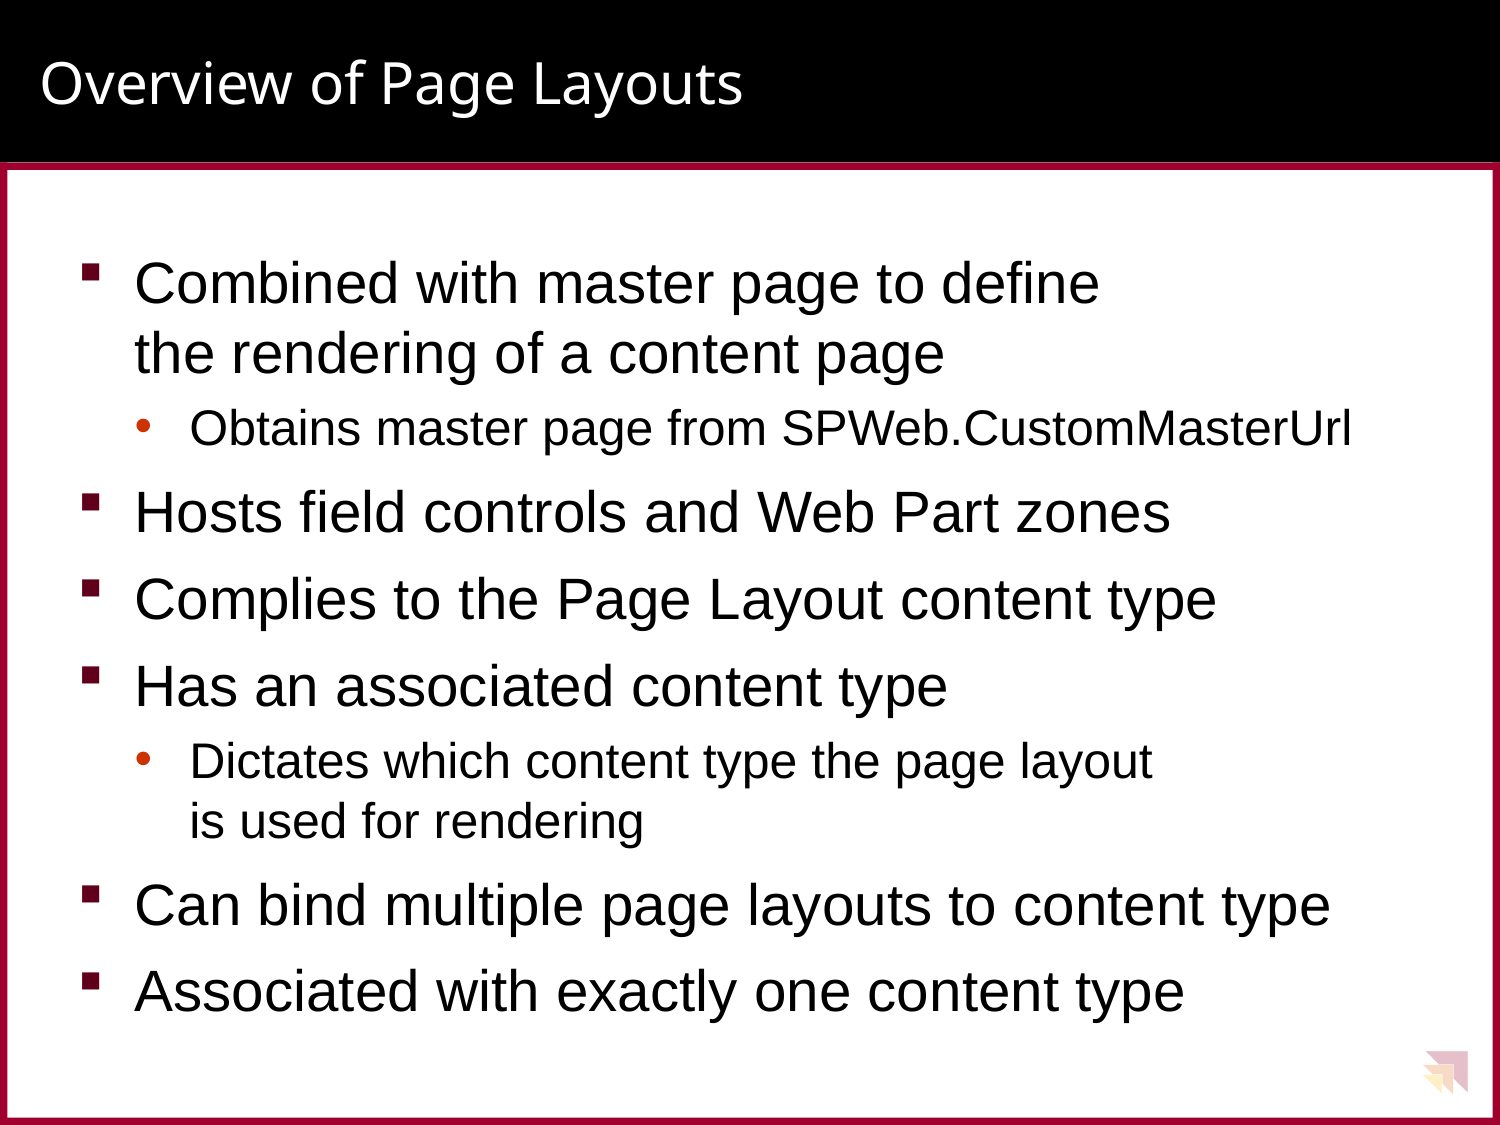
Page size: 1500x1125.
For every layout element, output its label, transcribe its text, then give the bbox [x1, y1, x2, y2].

title Overview of Page Layouts [24, 12, 1438, 150]
list Combined with master page to define the rendering of a content page Obtains master page from SPWeb.CustomMasterUrl Hosts field controls and Web Part zones Complies to the Page Layout content type Has an associated content type Dictates which content type the page layout is used for rendering Can bind multiple page layouts to content type Associated with exactly one content type [62, 237, 1438, 1088]
